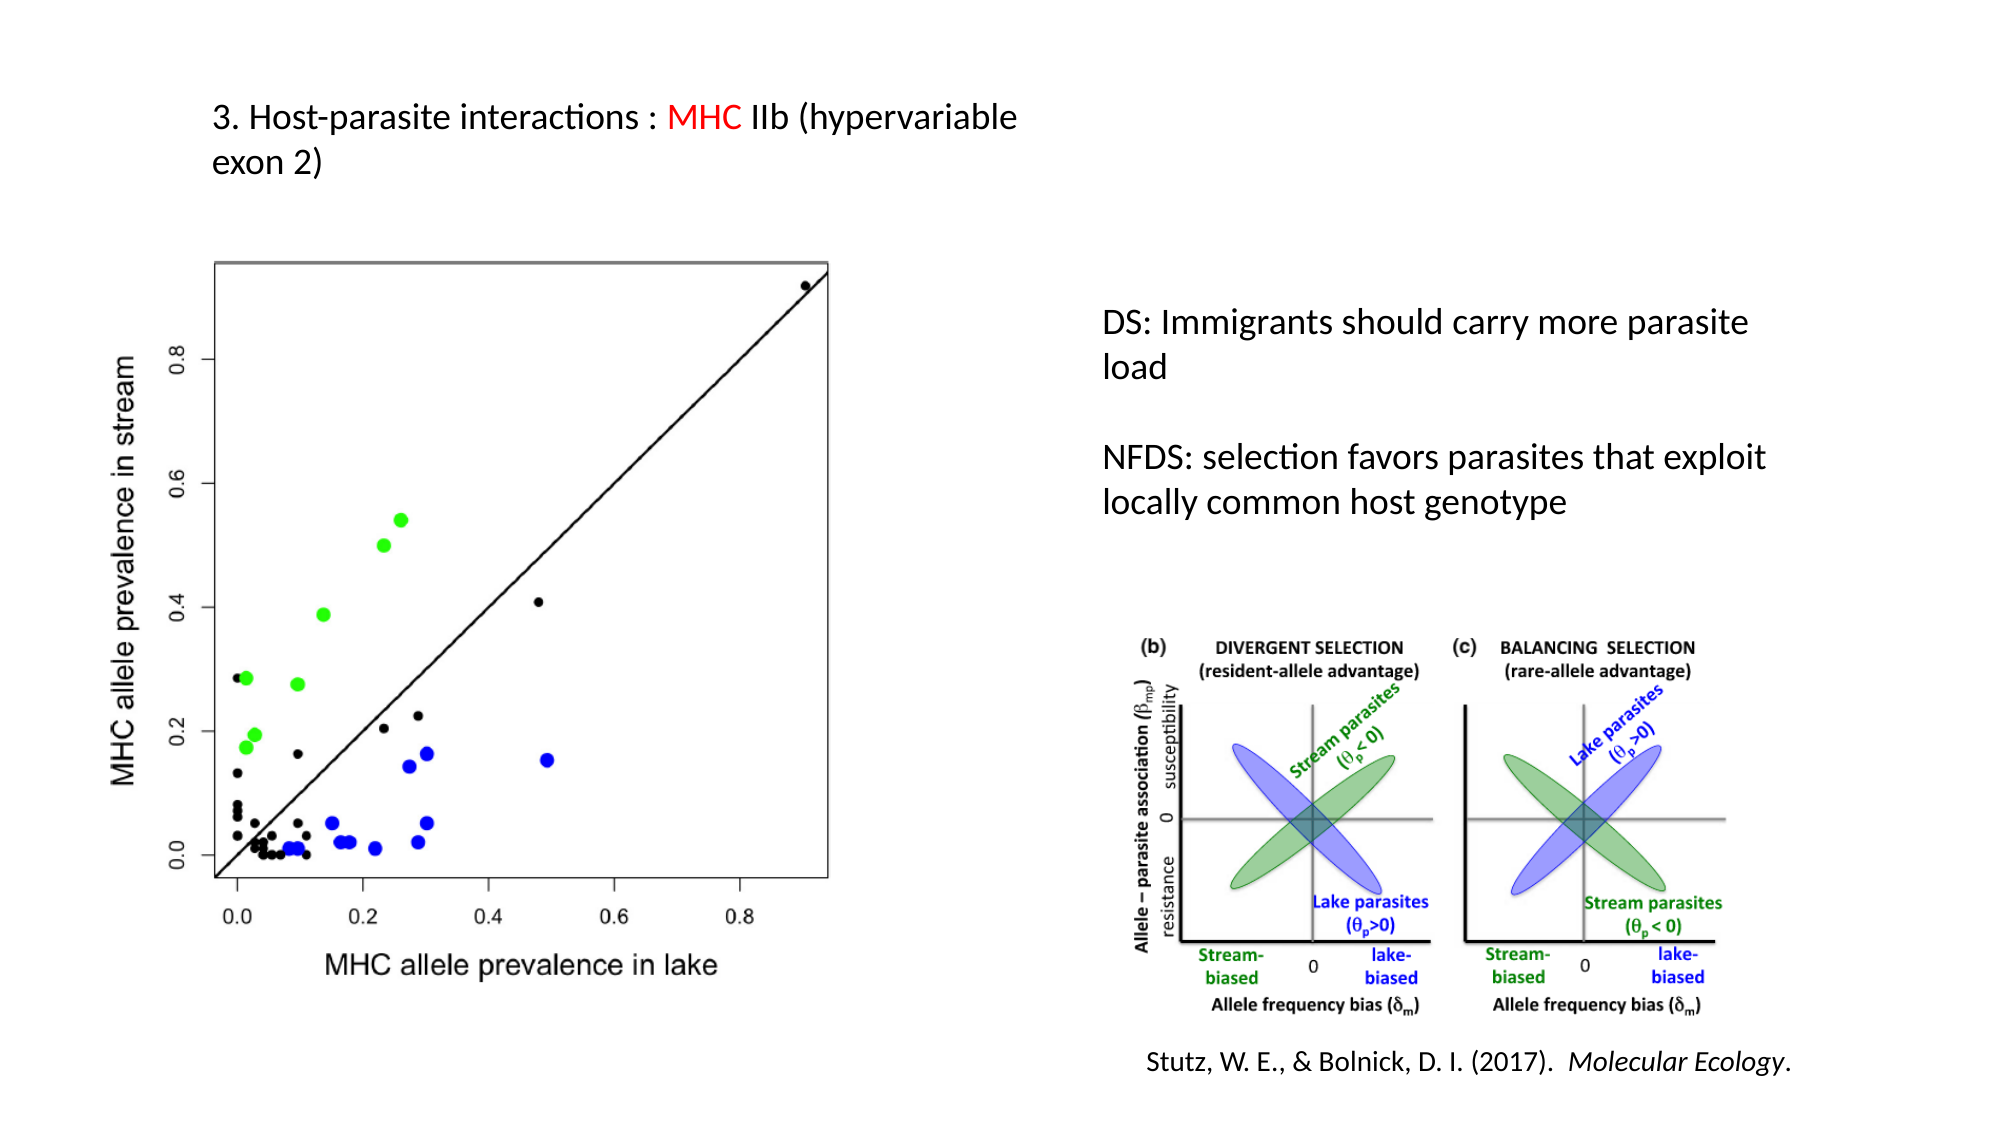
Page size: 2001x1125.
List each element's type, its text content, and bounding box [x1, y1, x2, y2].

picture [66, 249, 843, 987]
text_box 3. Host-parasite interactions : MHC IIb (hypervariable exon 2) [197, 85, 1088, 190]
picture [1131, 617, 1753, 1036]
text_box DS: Immigrants should carry more parasite load NFDS: selection favors parasites that exploit locally common host genotype [1087, 289, 1797, 530]
text_box Stutz, W. E., & Bolnick, D. I. (2017). Molecular Ecology. [1131, 1035, 1962, 1086]
